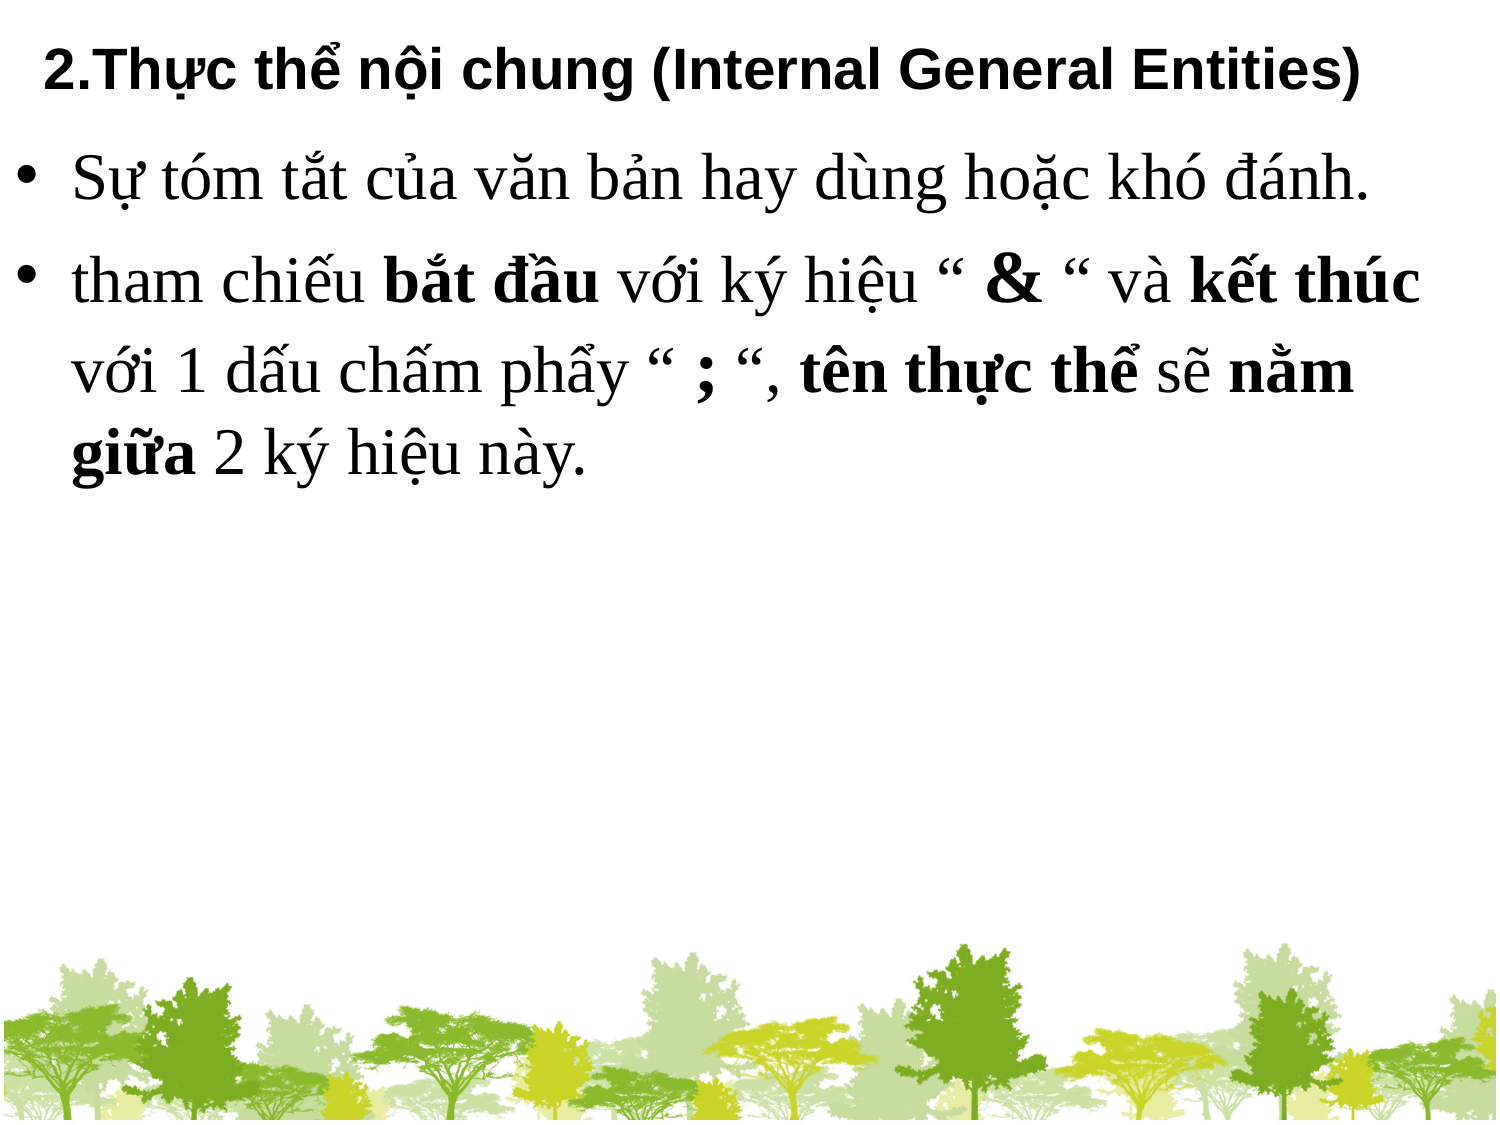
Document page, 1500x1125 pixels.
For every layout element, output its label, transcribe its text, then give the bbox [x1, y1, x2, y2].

picture [0, 979, 1500, 1125]
picture [0, 0, 1500, 125]
text_box Sự tóm tắt của văn bản hay dùng hoặc khó đánh. tham chiếu bắt đầu với ký hiệu “ & “ và kết thúc với 1 dấu chấm phẩy “ ; “, tên thực thể sẽ nằm giữa 2 ký hiệu này. [0, 125, 1500, 979]
text_box 2.Thực thể nội chung (Internal General Entities) [29, 23, 1378, 109]
